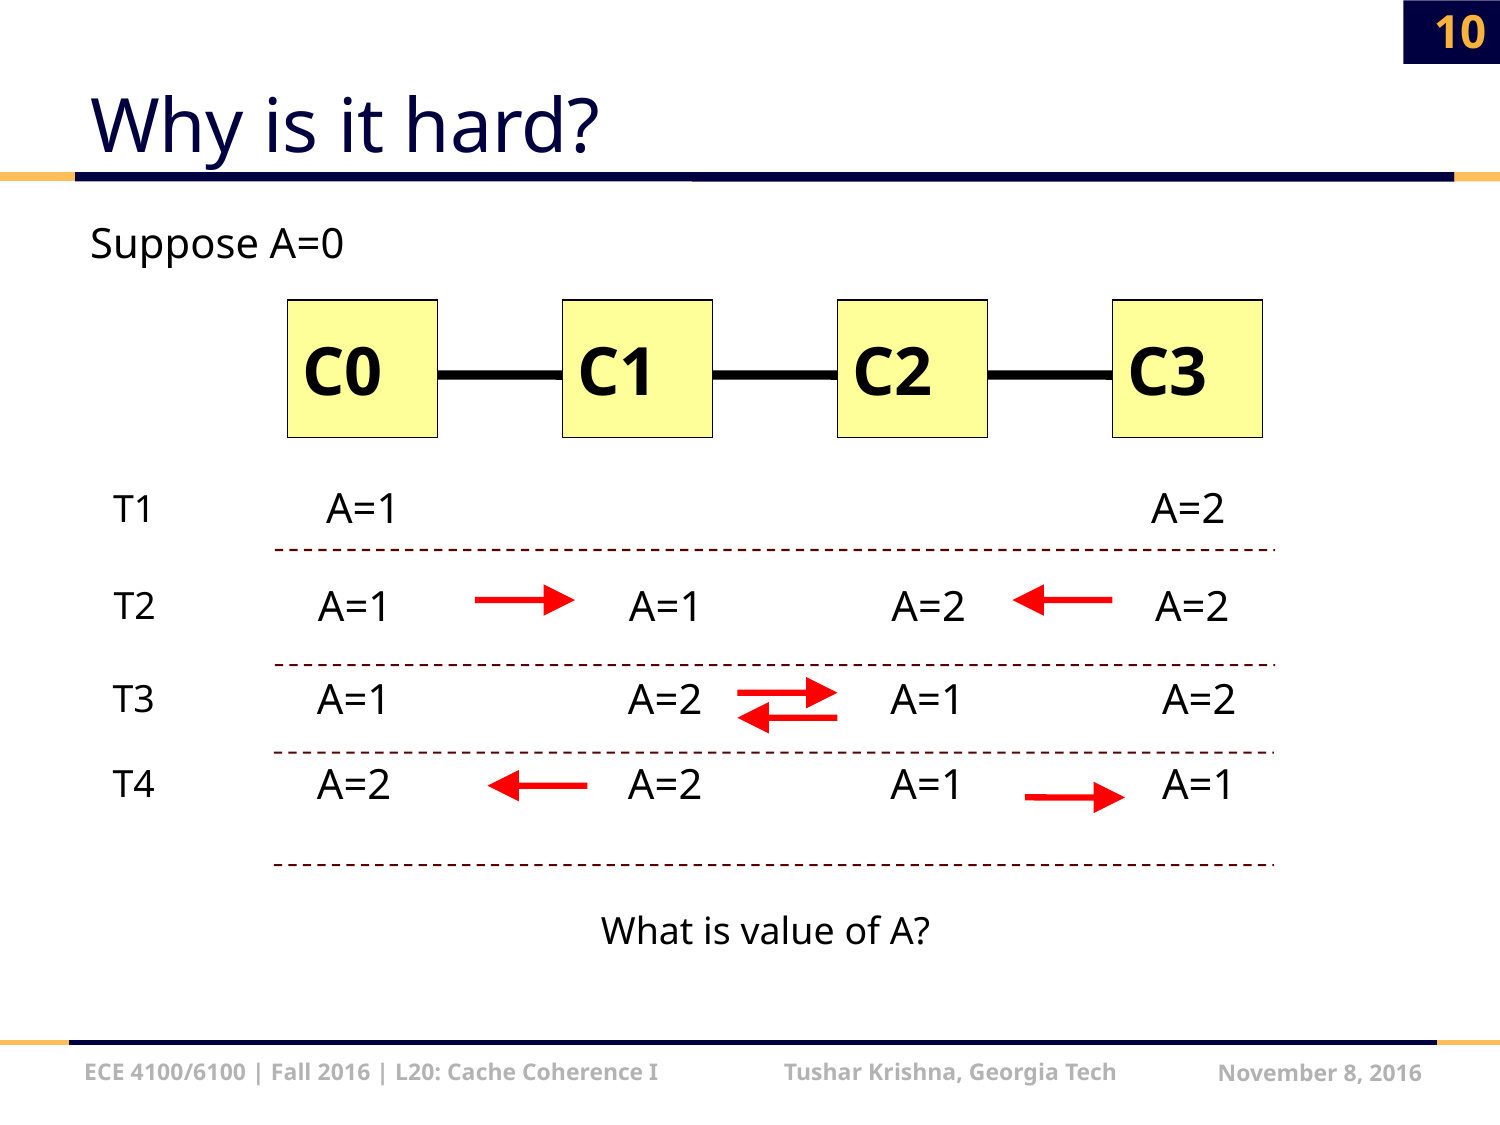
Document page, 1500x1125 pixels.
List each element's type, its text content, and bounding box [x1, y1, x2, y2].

title Why is it hard? [75, 24, 1302, 175]
text_box C3 [1112, 299, 1263, 438]
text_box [99, 664, 1276, 732]
text_box C0 [287, 299, 438, 438]
text_box C1 [562, 299, 713, 438]
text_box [273, 864, 1275, 962]
text_box C2 [837, 299, 988, 438]
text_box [99, 474, 1245, 542]
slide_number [1183, 1042, 1438, 1103]
footer ECE 4100/6100 | Fall 2016 | L20: Cache Coherence I Tushar Krishna, Georgia Tech [69, 1042, 1183, 1103]
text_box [99, 749, 1275, 817]
slide_number 10 [1401, 4, 1500, 64]
text_box Suppose A=0 [75, 209, 360, 275]
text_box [100, 549, 1276, 639]
